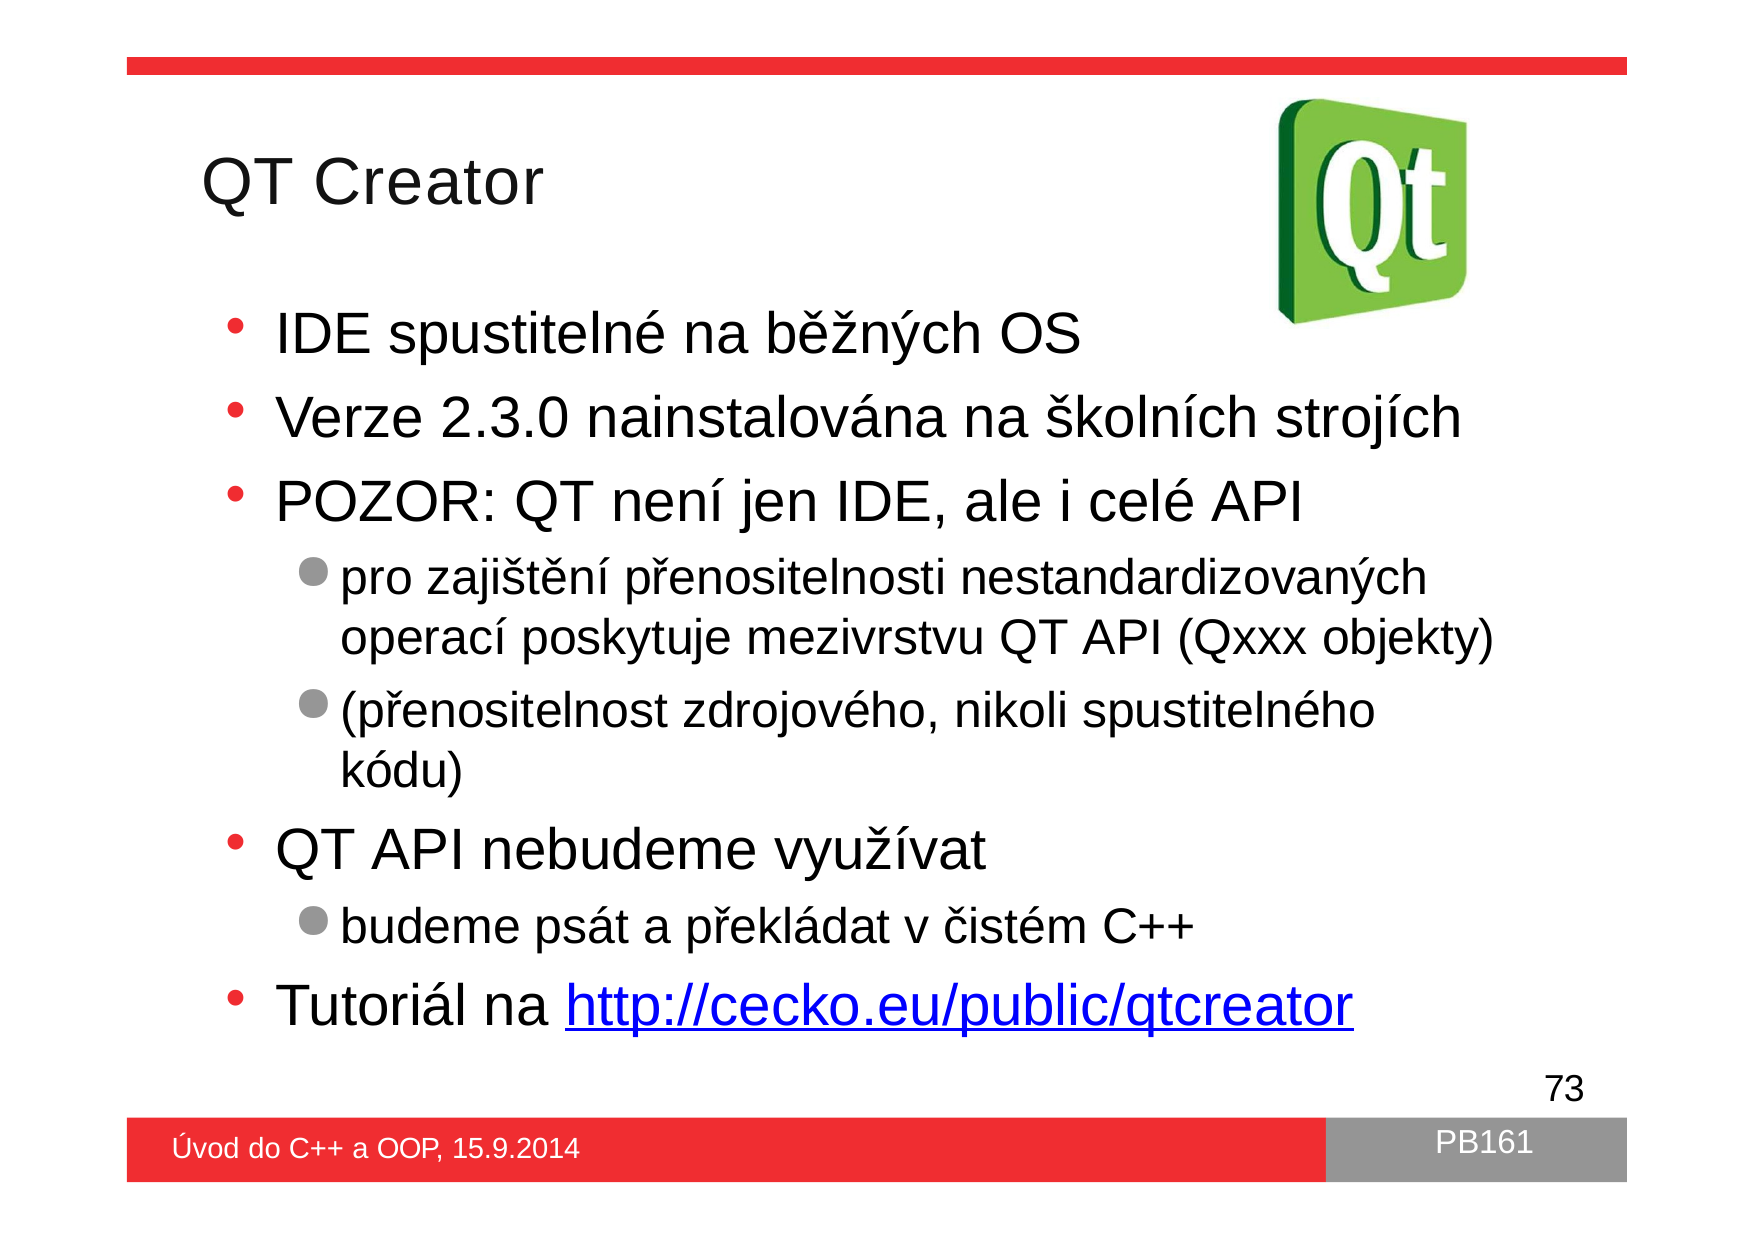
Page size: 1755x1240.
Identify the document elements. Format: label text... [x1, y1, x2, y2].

text_box Úvod do C++ a OOP, 15.9.2014 [169, 1131, 585, 1165]
picture [1268, 96, 1470, 329]
title QT Creator [199, 135, 553, 278]
slide_number PB161 [1433, 1123, 1538, 1240]
list IDE spustitelné na běžných OS Verze 2.3.0 nainstalována na školních strojích POZOR: QT není jen IDE, ale i celé API pro zajištění přenositelnosti nestandardizovaných operací poskytuje mezivrstvu QT API (Qxxx objekty) (přenositelnost zdrojového, nikoli spustitelného kódu) QT API nebudeme využívat budeme psát a překládat v čistém C++ Tutoriál na http://cecko.eu/public/qtcreator 73 [168, 278, 1586, 1110]
